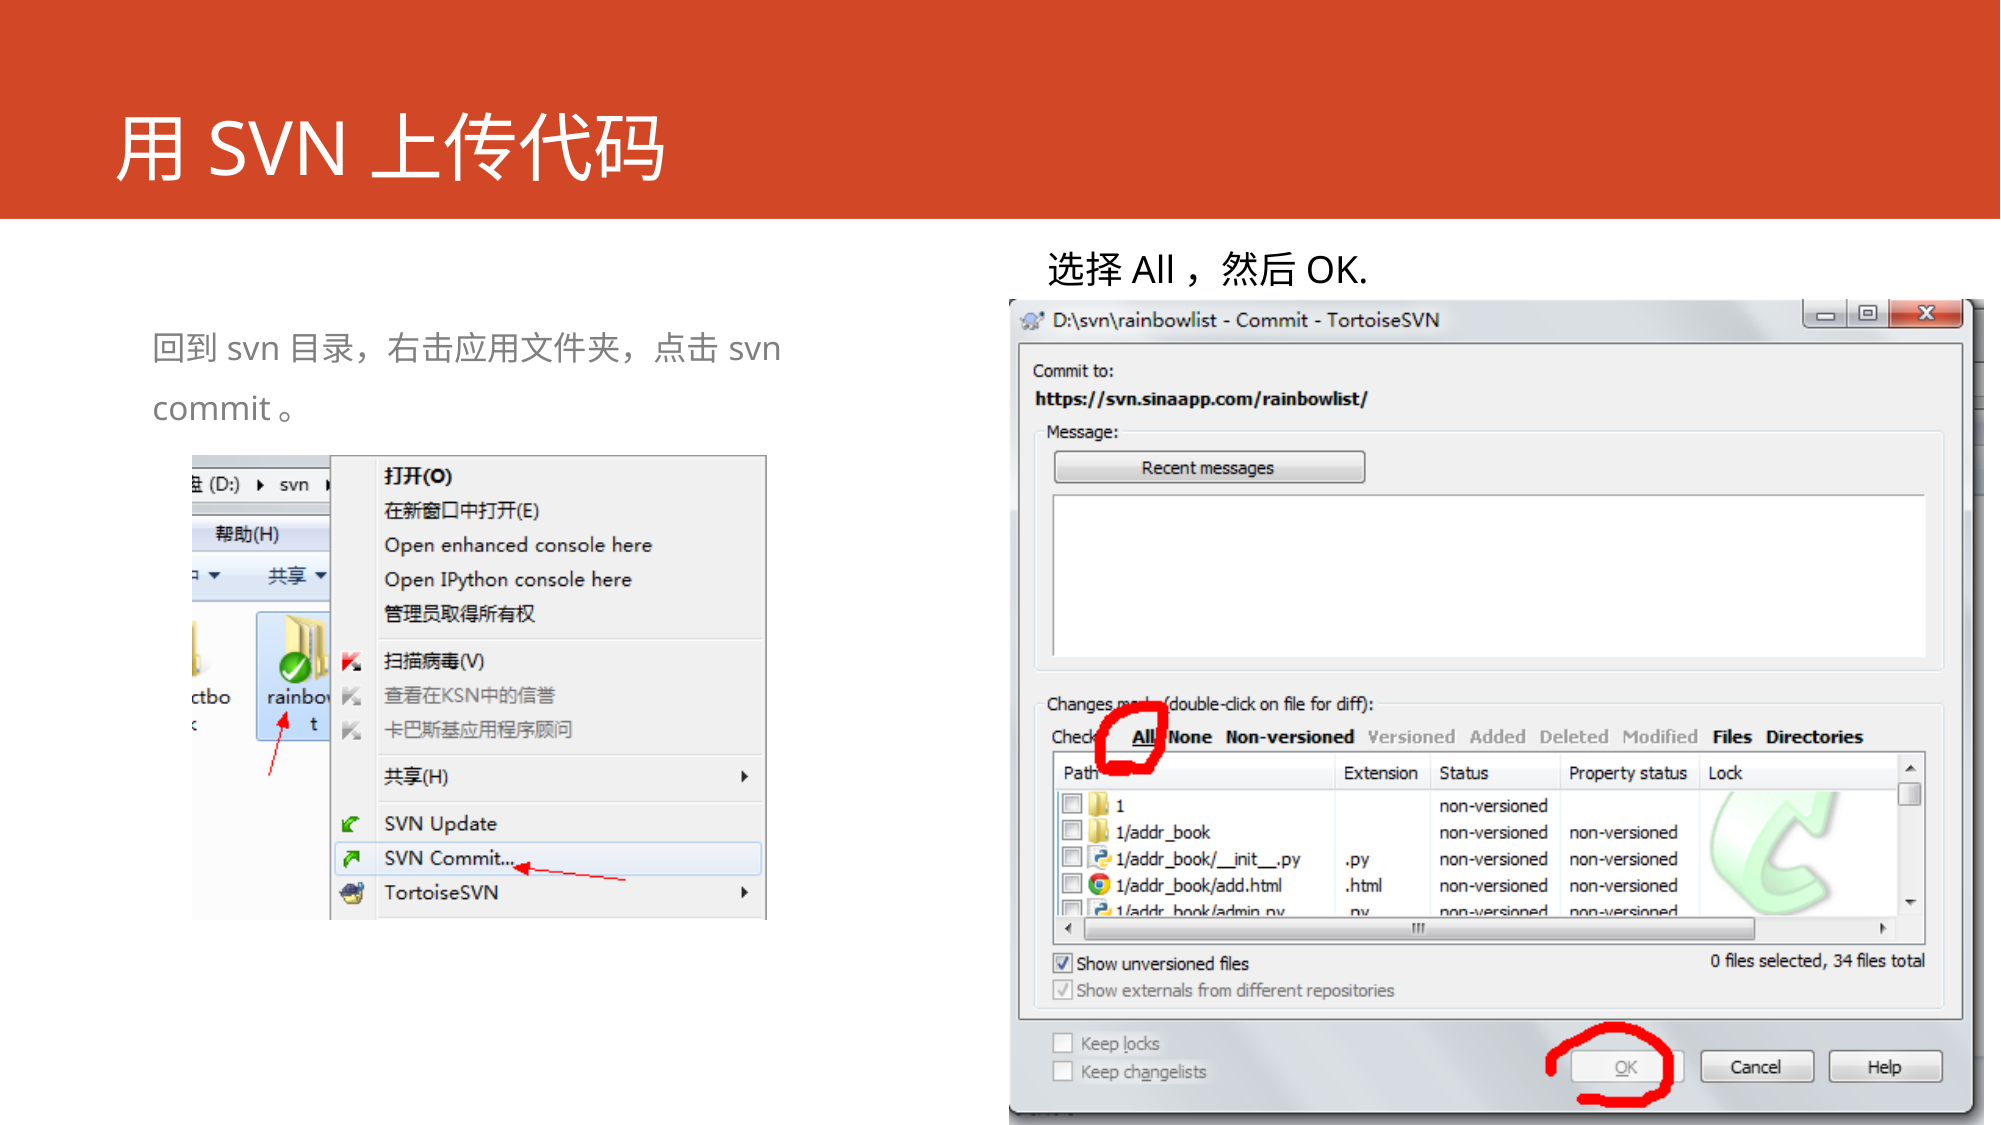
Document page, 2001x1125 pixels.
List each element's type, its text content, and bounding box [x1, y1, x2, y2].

title 用SVN上传代码 [99, 0, 1863, 199]
picture [1009, 299, 1984, 1125]
list 回到svn目录，右击应用文件夹，点击svn commit。 [137, 299, 822, 1014]
picture [192, 455, 767, 920]
text_box 选择All，然后OK. [1033, 238, 1420, 299]
